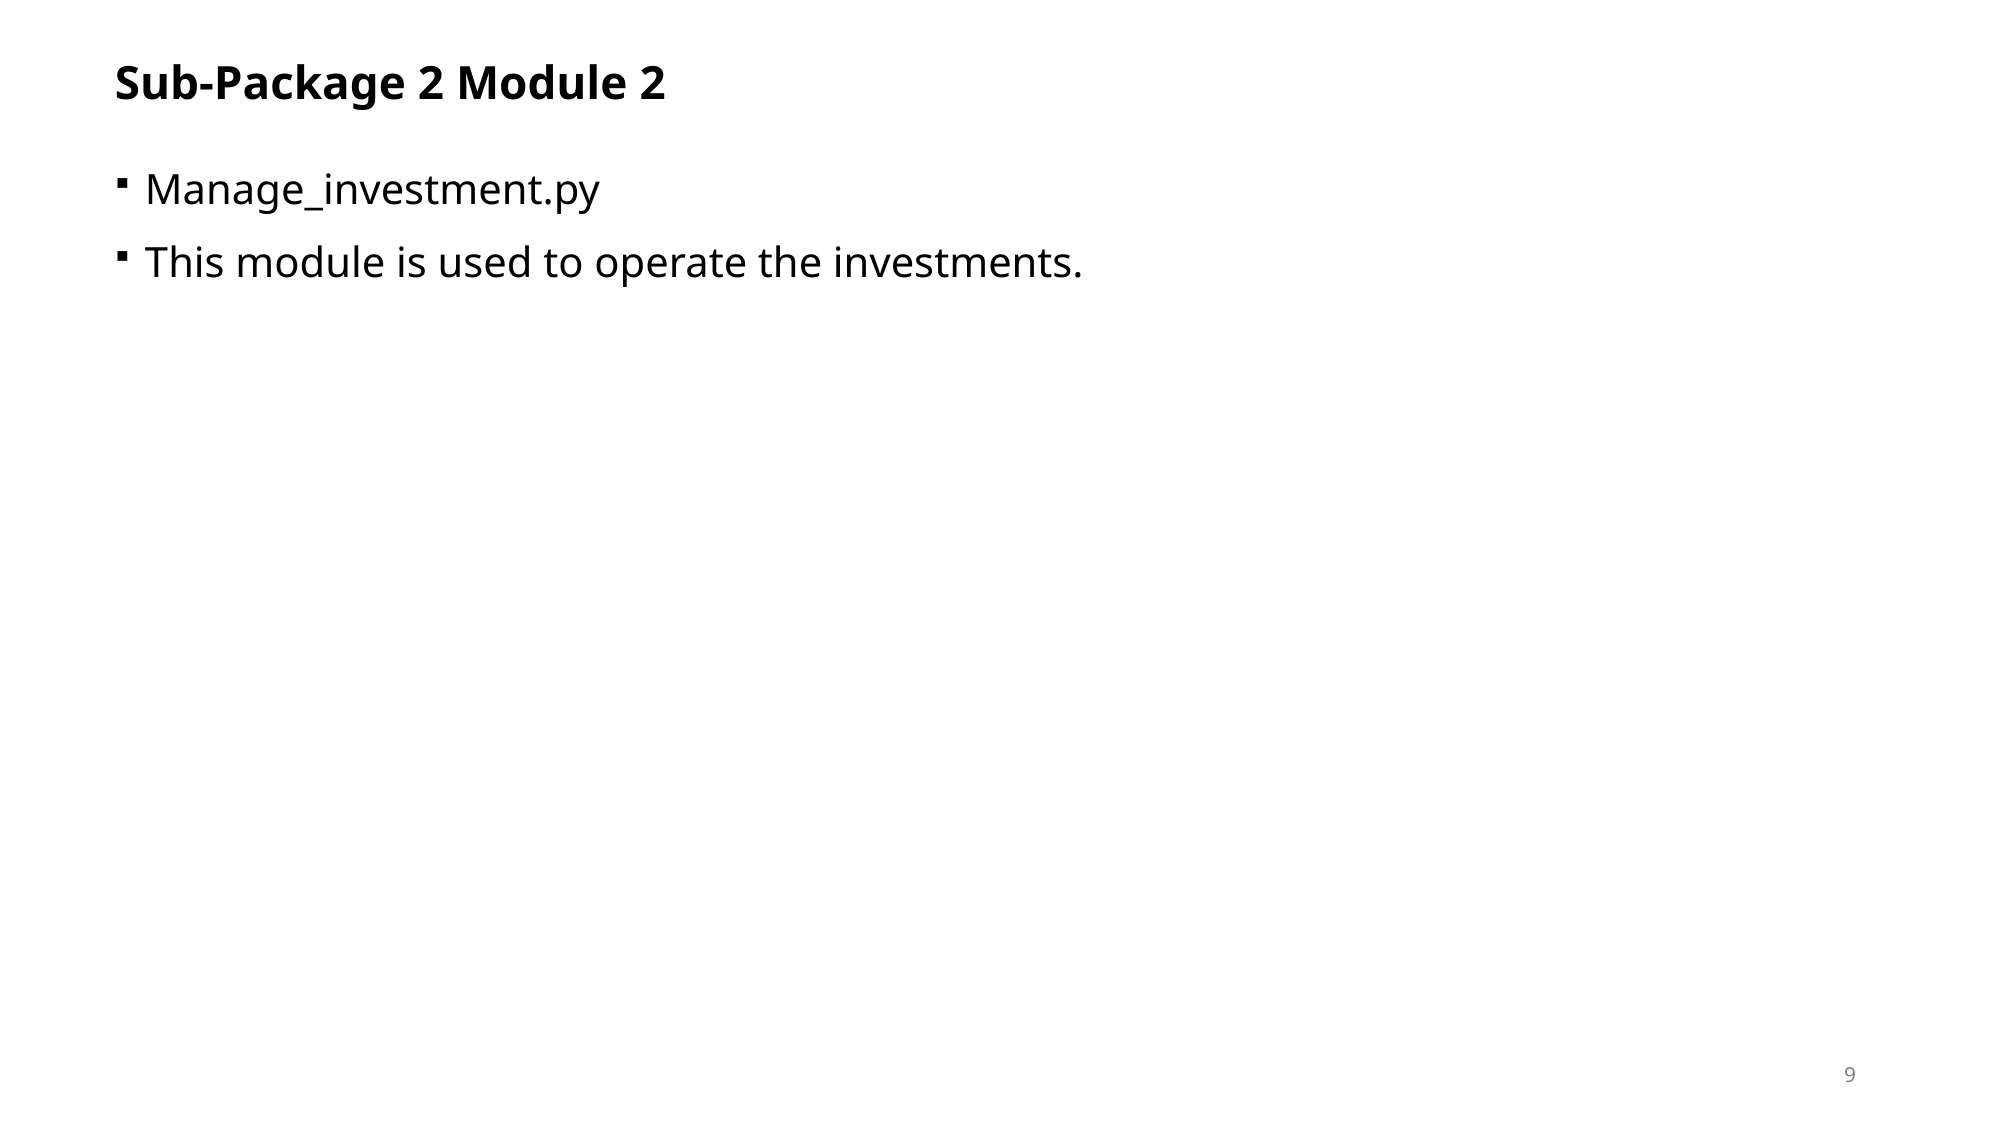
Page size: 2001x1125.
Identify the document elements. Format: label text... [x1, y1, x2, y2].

list Manage_investment.py This module is used to operate the investments. [99, 149, 1900, 1013]
title Sub-Package 2 Module 2 [99, 37, 1900, 125]
slide_number 9 [1800, 1040, 1900, 1113]
